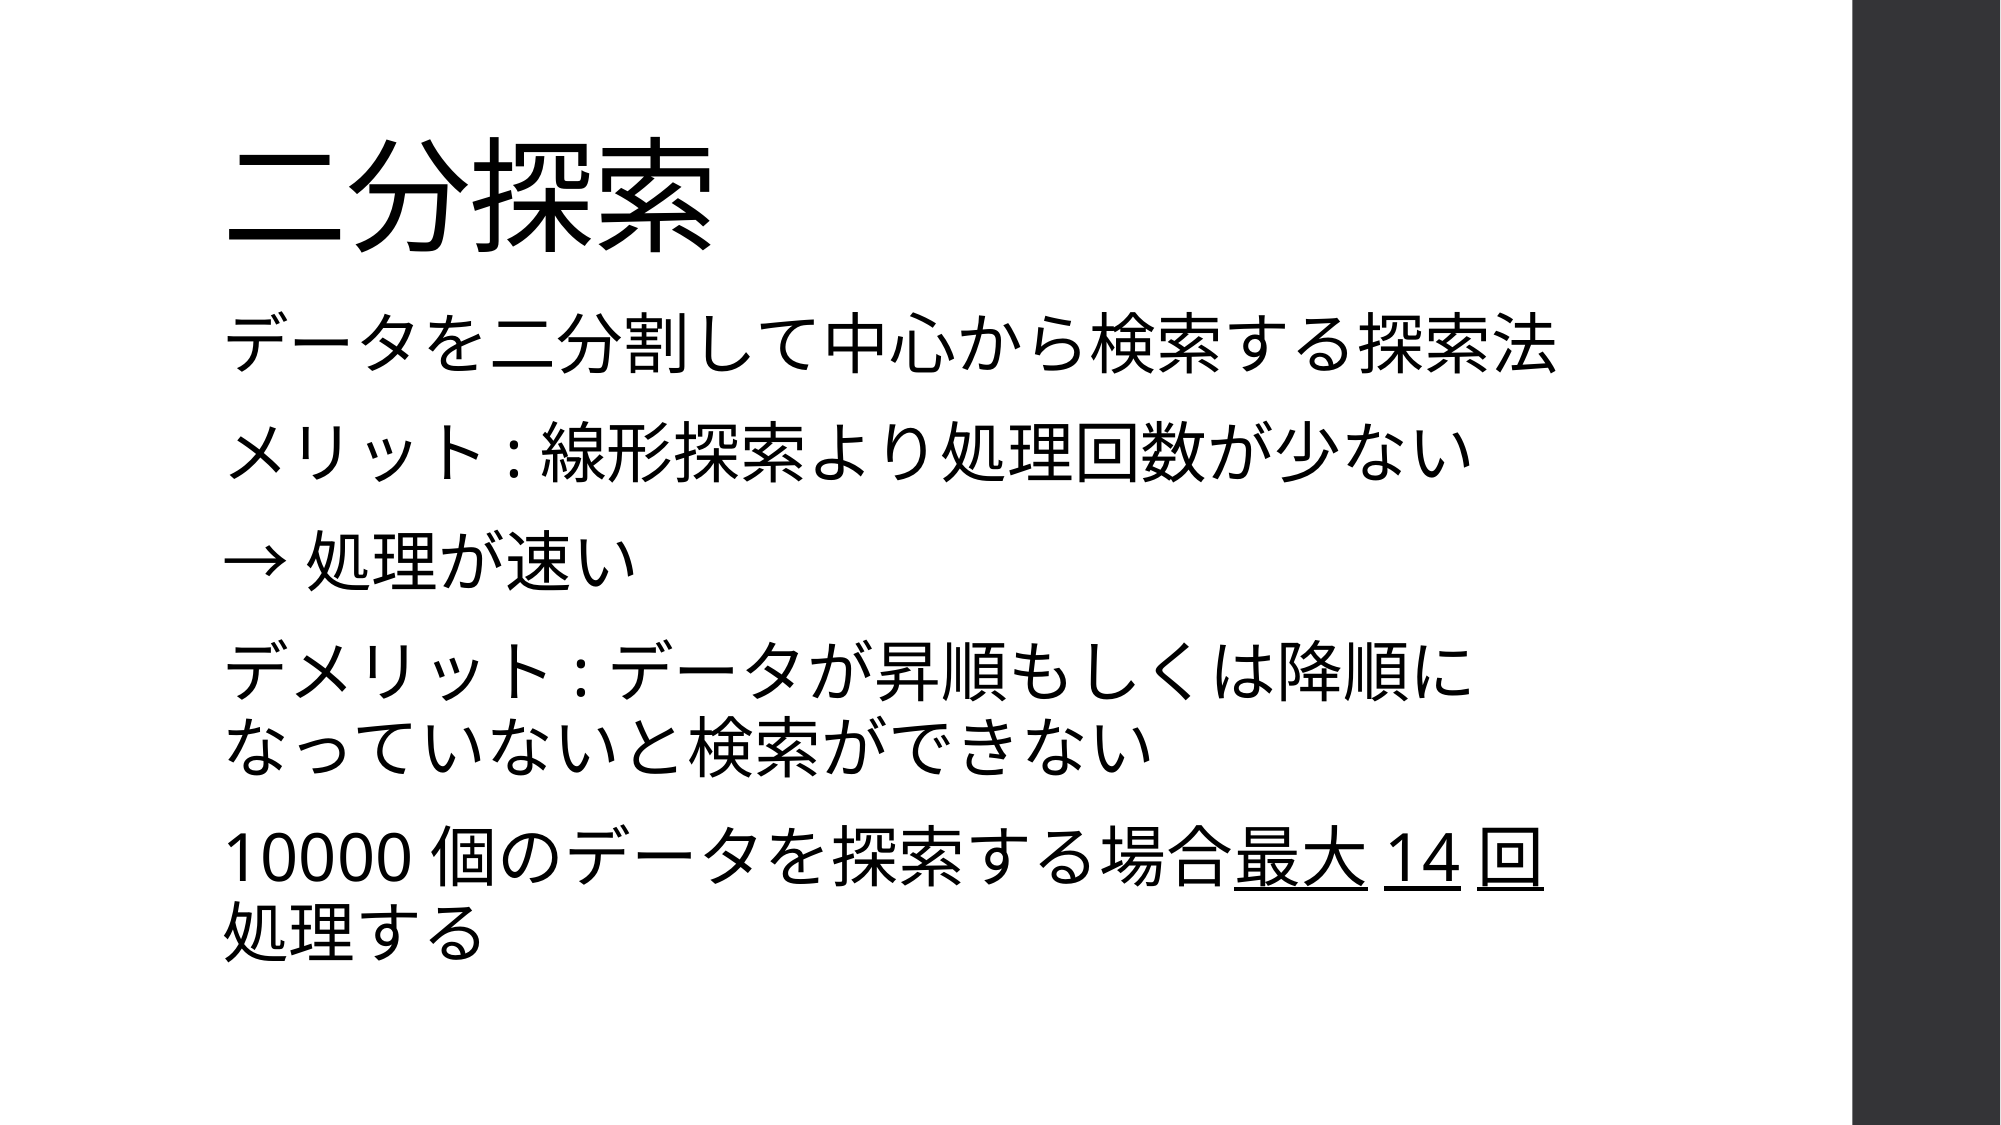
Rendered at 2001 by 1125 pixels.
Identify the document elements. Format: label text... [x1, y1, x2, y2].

list データを二分割して中心から検索する探索法 メリット:線形探索より処理回数が少ない →処理が速い デメリット:データが昇順もしくは降順になっていないと検索ができない 10000個のデータを探索する場合最大14回処理する [206, 299, 1617, 1014]
title 二分探索 [206, 60, 1797, 278]
